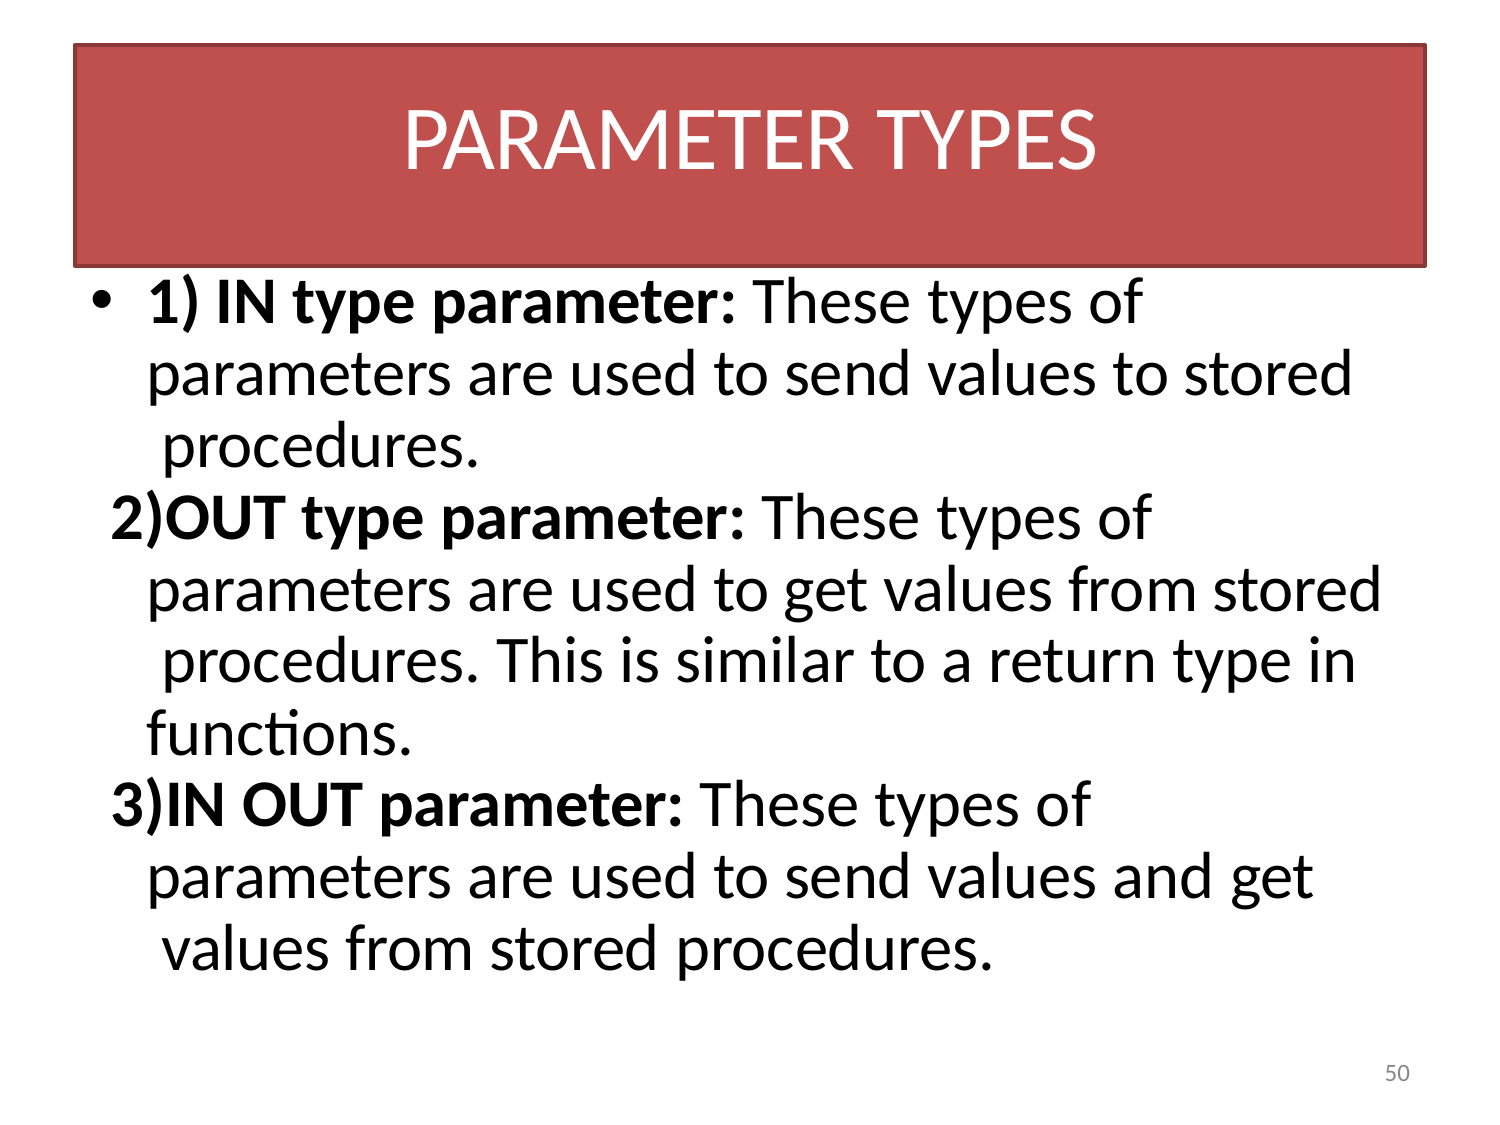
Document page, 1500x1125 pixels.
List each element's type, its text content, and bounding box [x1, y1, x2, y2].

title PARAMETER TYPES [75, 45, 1425, 266]
slide_number 77 [1380, 1060, 1415, 1125]
text_box 1) IN type parameter: These types of parameters are used to send values to stored procedures. OUT type parameter: These types of parameters are used to get values from stored procedures. This is similar to a return type in functions. IN OUT parameter: These types of parameters are used to send values and get values from stored procedures. [87, 255, 1398, 986]
